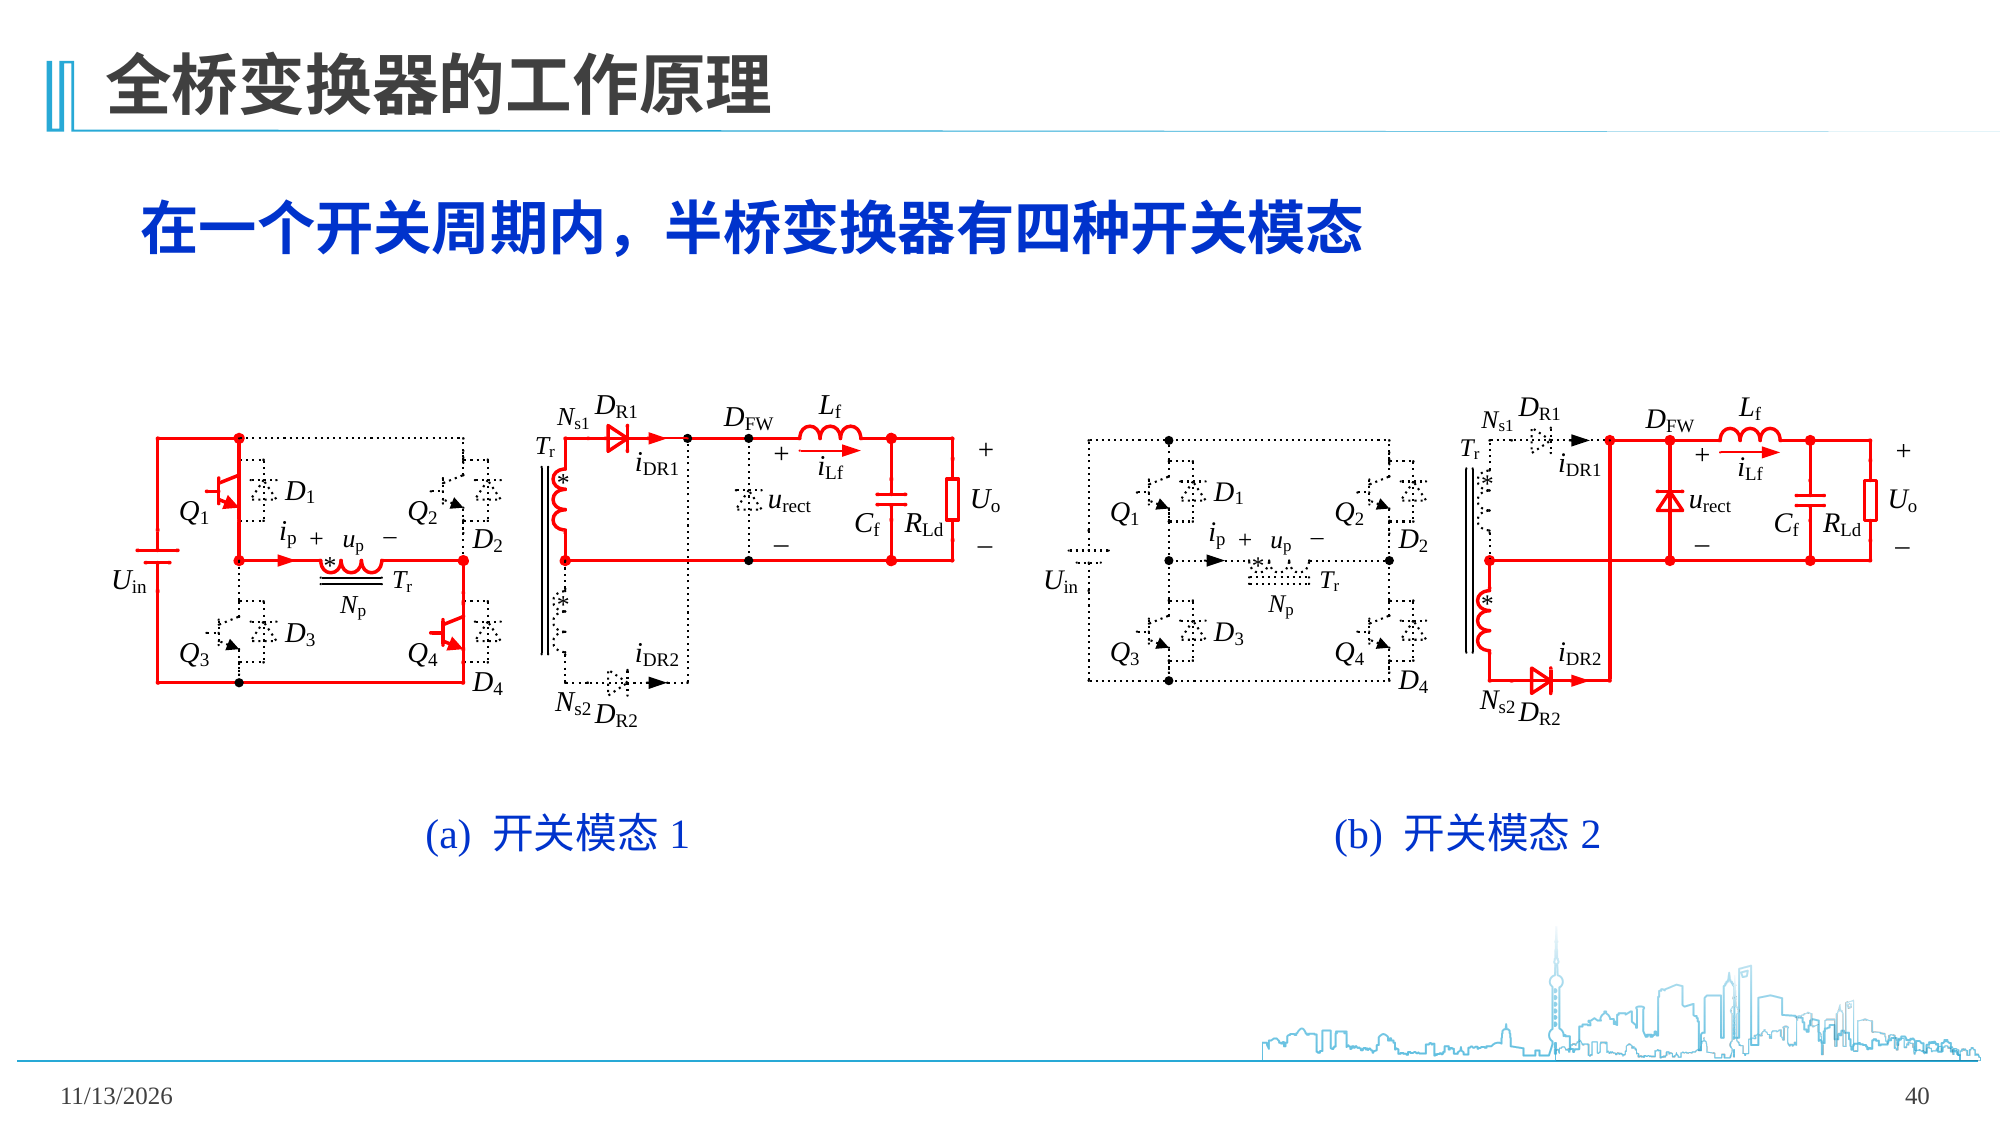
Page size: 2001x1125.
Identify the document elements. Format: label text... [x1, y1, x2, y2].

text_box 全桥变换器的工作原理 [90, 44, 1839, 138]
picture [103, 385, 1013, 739]
text_box (b) 开关模态2 [1319, 786, 1617, 864]
text_box (a) 开关模态1 [410, 786, 706, 864]
picture [1262, 926, 1981, 1061]
text_box 在一个开关周期内，半桥变换器有四种开关模态 [125, 149, 1668, 269]
picture [1035, 388, 1930, 736]
